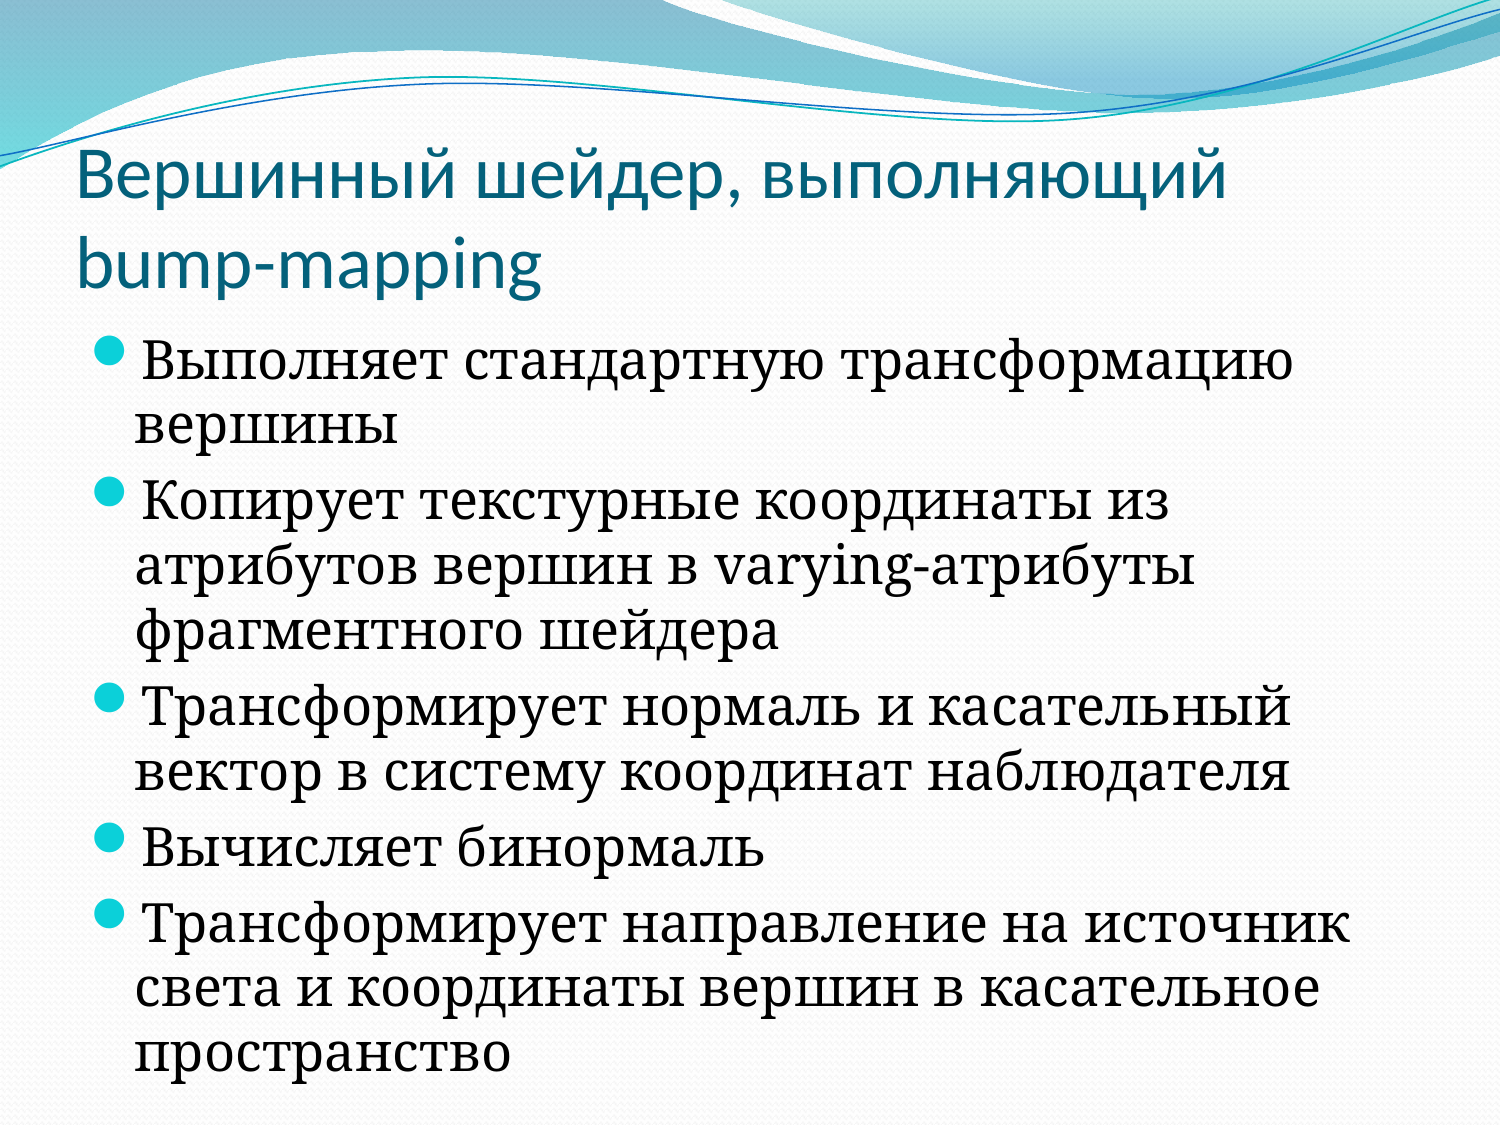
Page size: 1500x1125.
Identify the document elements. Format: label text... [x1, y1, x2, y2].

title Вершинный шейдер, выполняющий bump-mapping [75, 115, 1425, 304]
list Выполняет стандартную трансформацию вершины Копирует текстурные координаты из атрибутов вершин в varying-атрибуты фрагментного шейдера Трансформирует нормаль и касательный вектор в систему координат наблюдателя Вычисляет бинормаль Трансформирует направление на источник света и координаты вершин в касательное пространство [75, 317, 1425, 1038]
